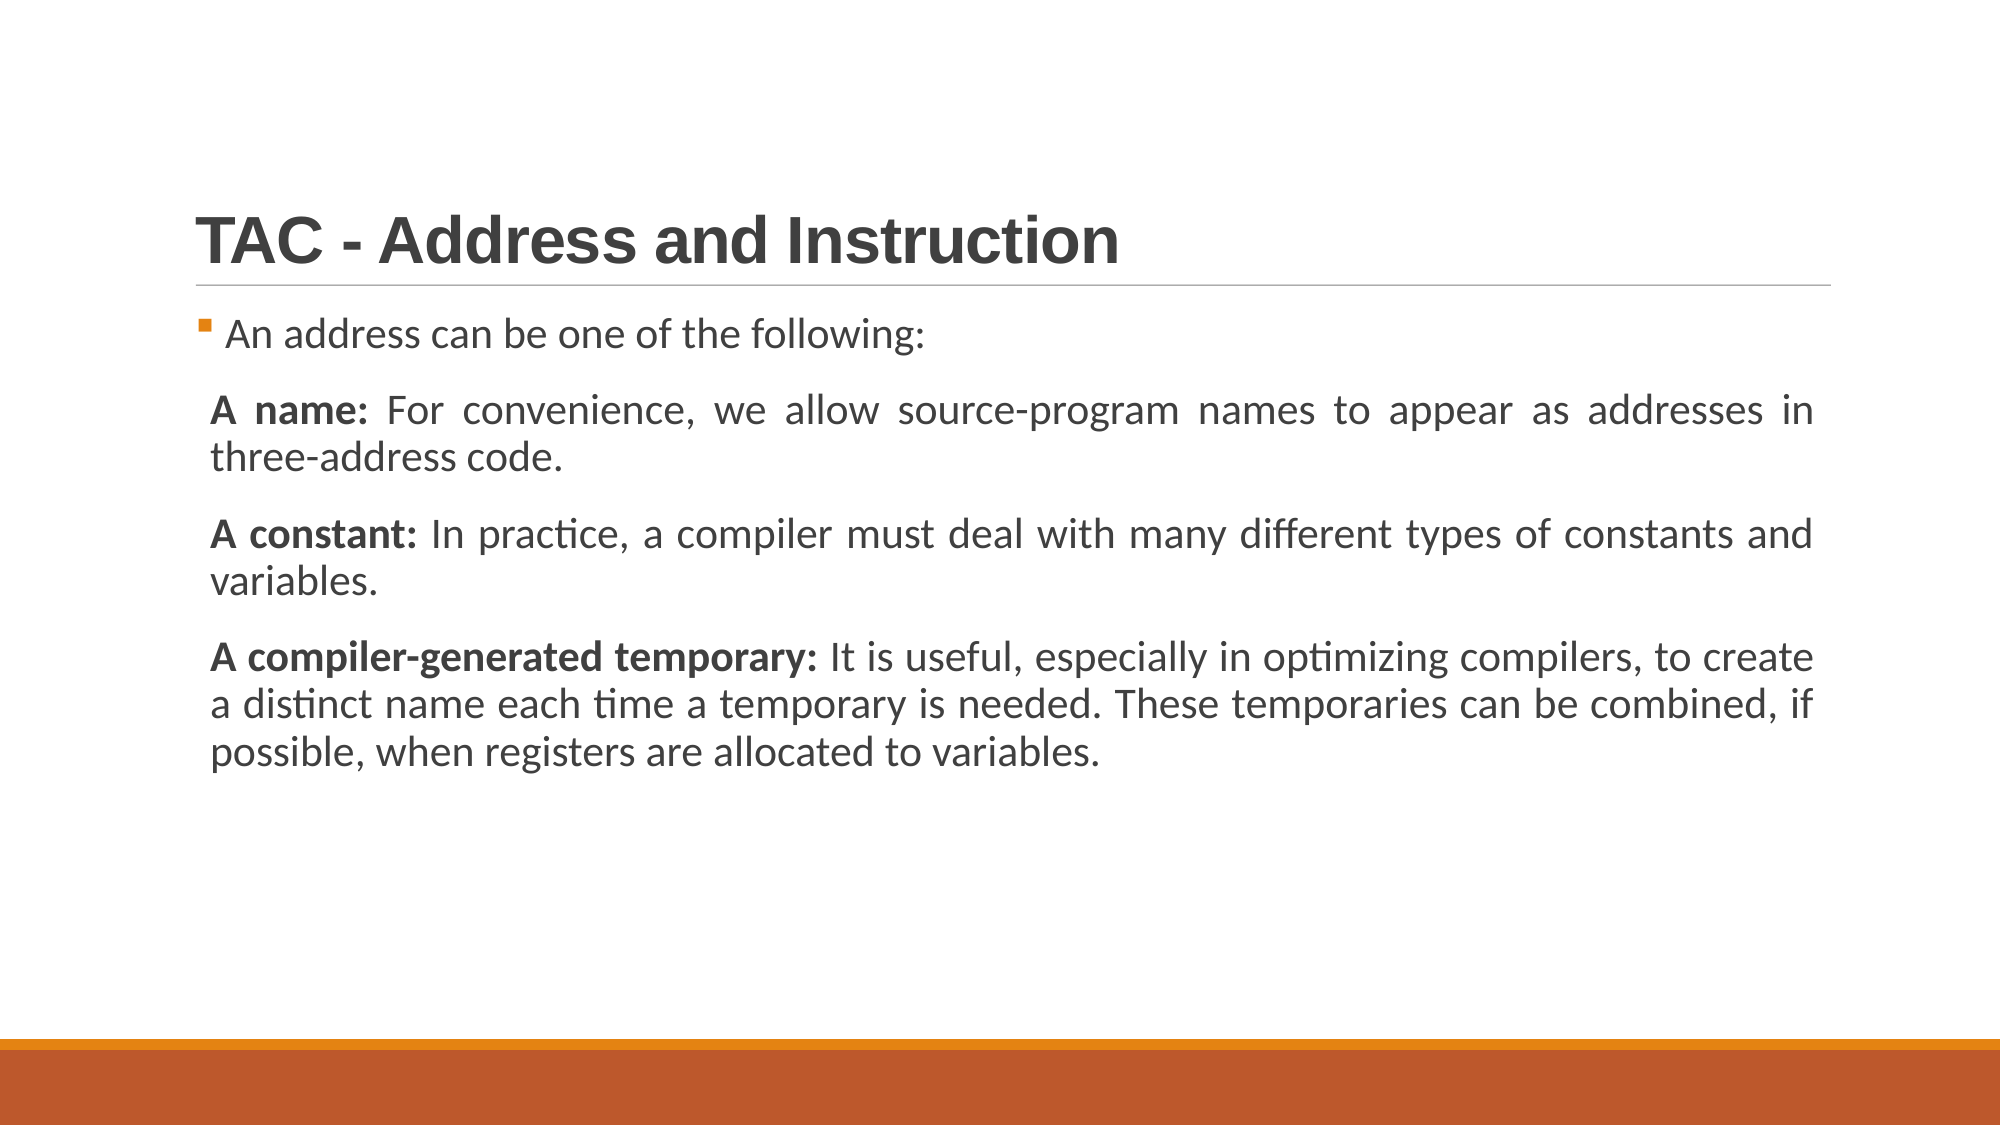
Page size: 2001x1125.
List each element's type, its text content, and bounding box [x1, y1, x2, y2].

list An address can be one of the following: A name: For convenience, we allow source-program names to appear as addresses in three-address code. A constant: In practice, a compiler must deal with many different types of constants and variables. A compiler-generated temporary: It is useful, especially in optimizing compilers, to create a distinct name each time a temporary is needed. These temporaries can be combined, if possible, when registers are allocated to variables. [179, 302, 1831, 964]
title TAC - Address and Instruction [179, 46, 1831, 286]
